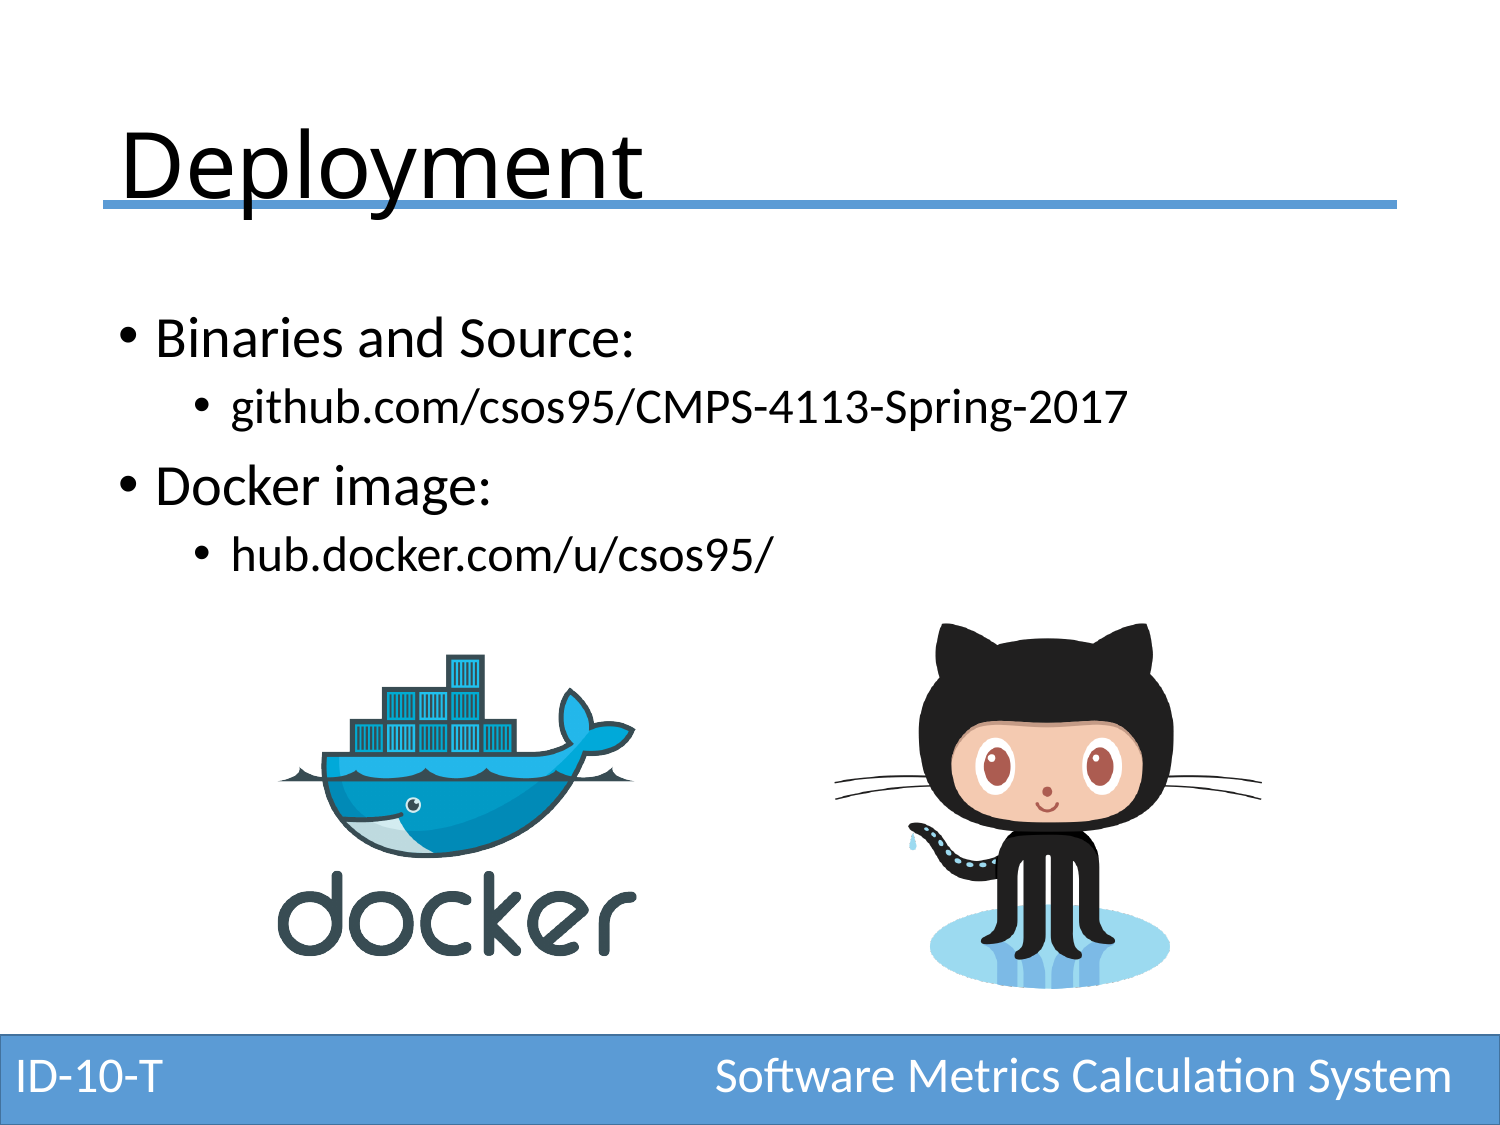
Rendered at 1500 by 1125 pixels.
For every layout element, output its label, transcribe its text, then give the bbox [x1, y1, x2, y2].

title Deployment [103, 59, 1397, 278]
picture [820, 616, 1277, 996]
text_box Software Metrics Calculation System [699, 1035, 1500, 1111]
text_box ID-10-T [0, 1035, 287, 1111]
picture [211, 588, 700, 1025]
list Binaries and Source: github.com/csos95/CMPS-4113-Spring-2017 Docker image: hub.docker.com/u/csos95/ [103, 299, 1397, 1014]
